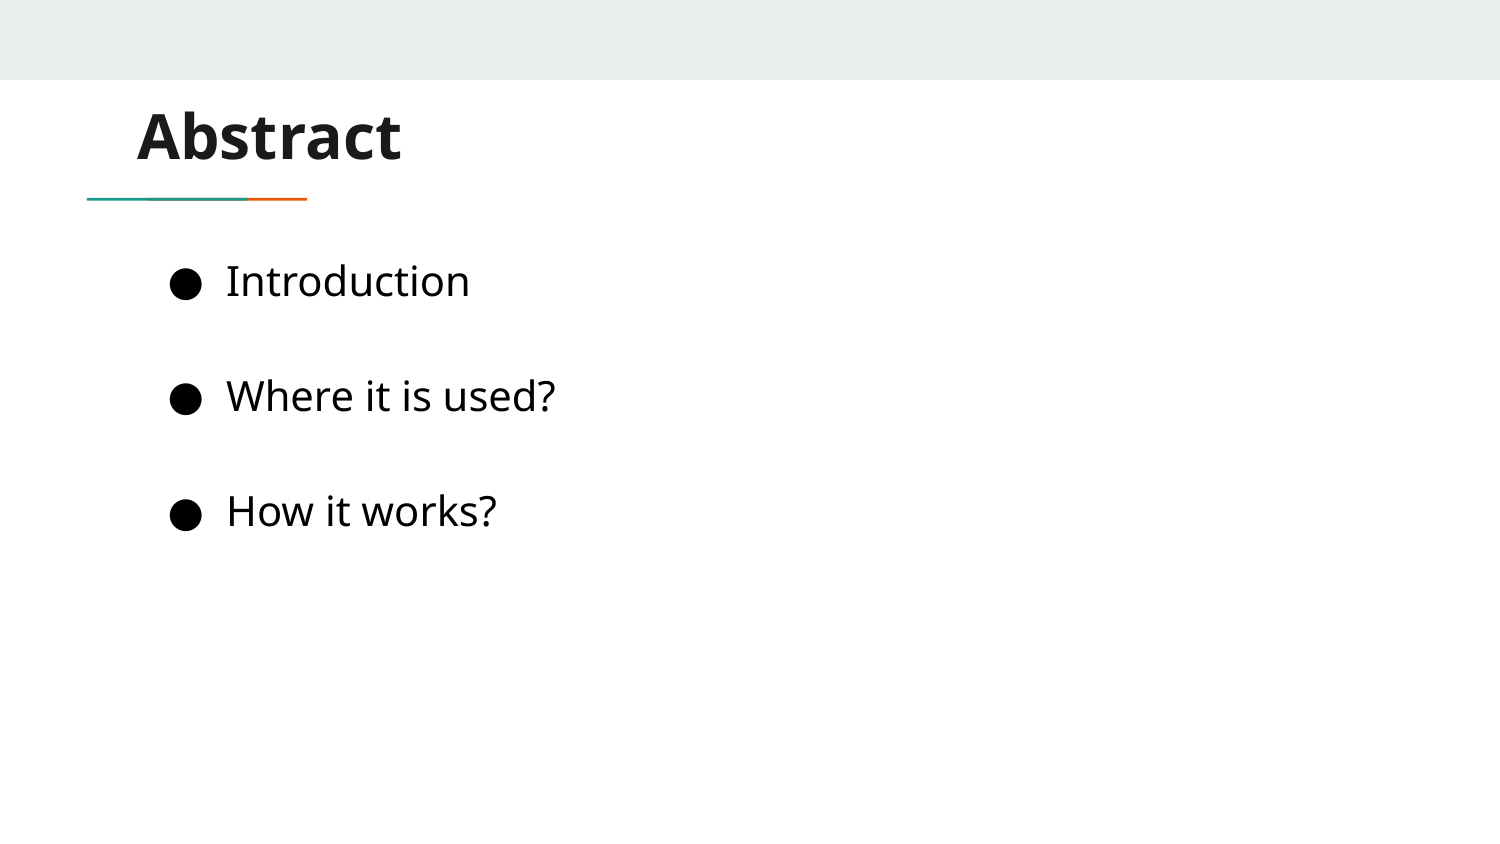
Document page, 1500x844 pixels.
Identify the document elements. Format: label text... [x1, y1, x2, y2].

title Abstract [122, 82, 1277, 232]
list Introduction Where it is used? How it works? [136, 231, 1291, 710]
